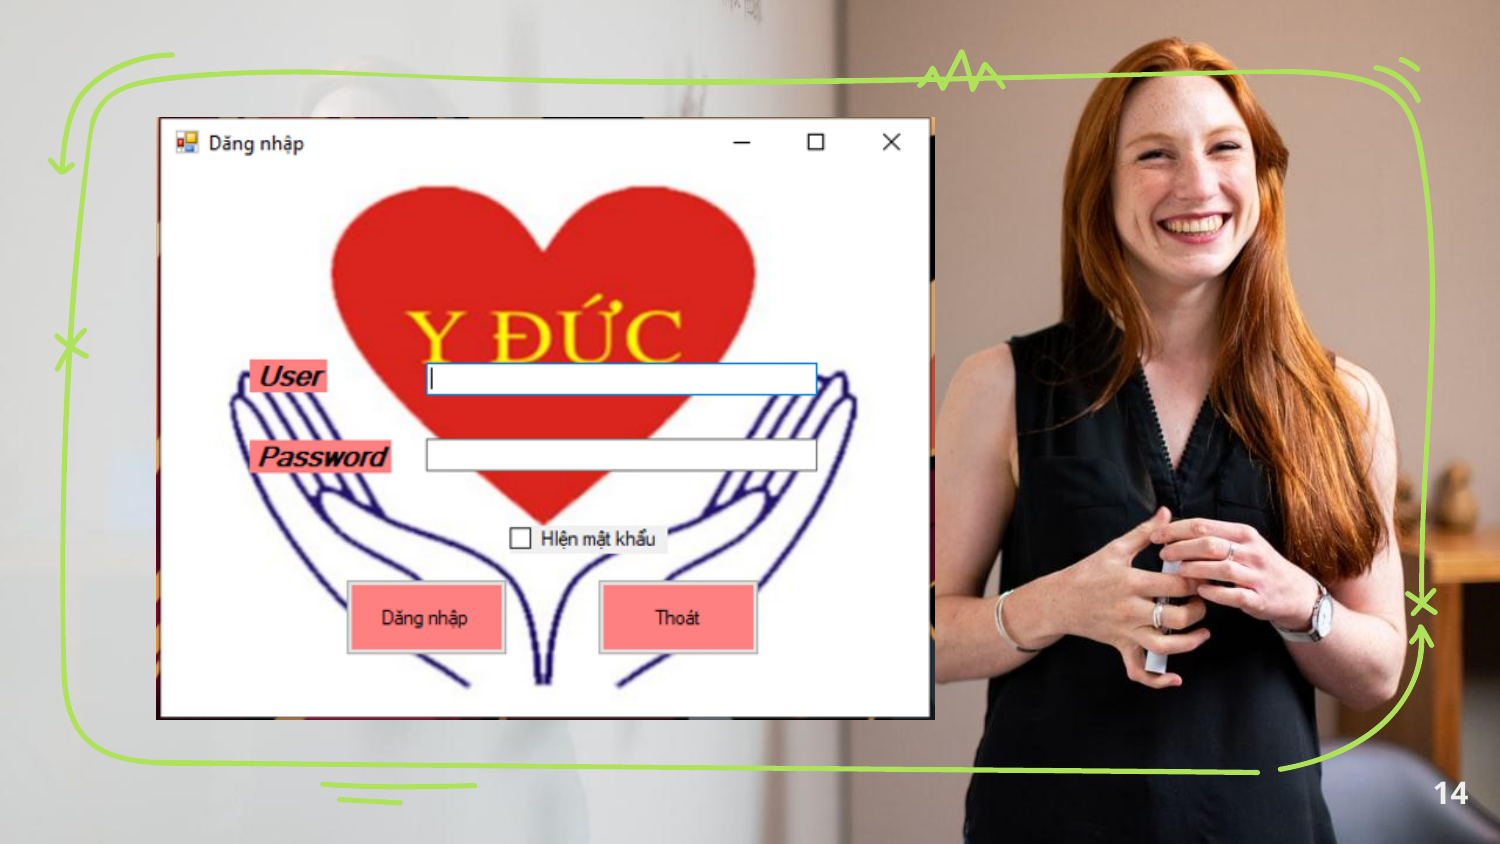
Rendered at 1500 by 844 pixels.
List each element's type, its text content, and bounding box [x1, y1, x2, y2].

picture [0, 0, 1500, 844]
slide_number 14 [1378, 769, 1469, 820]
